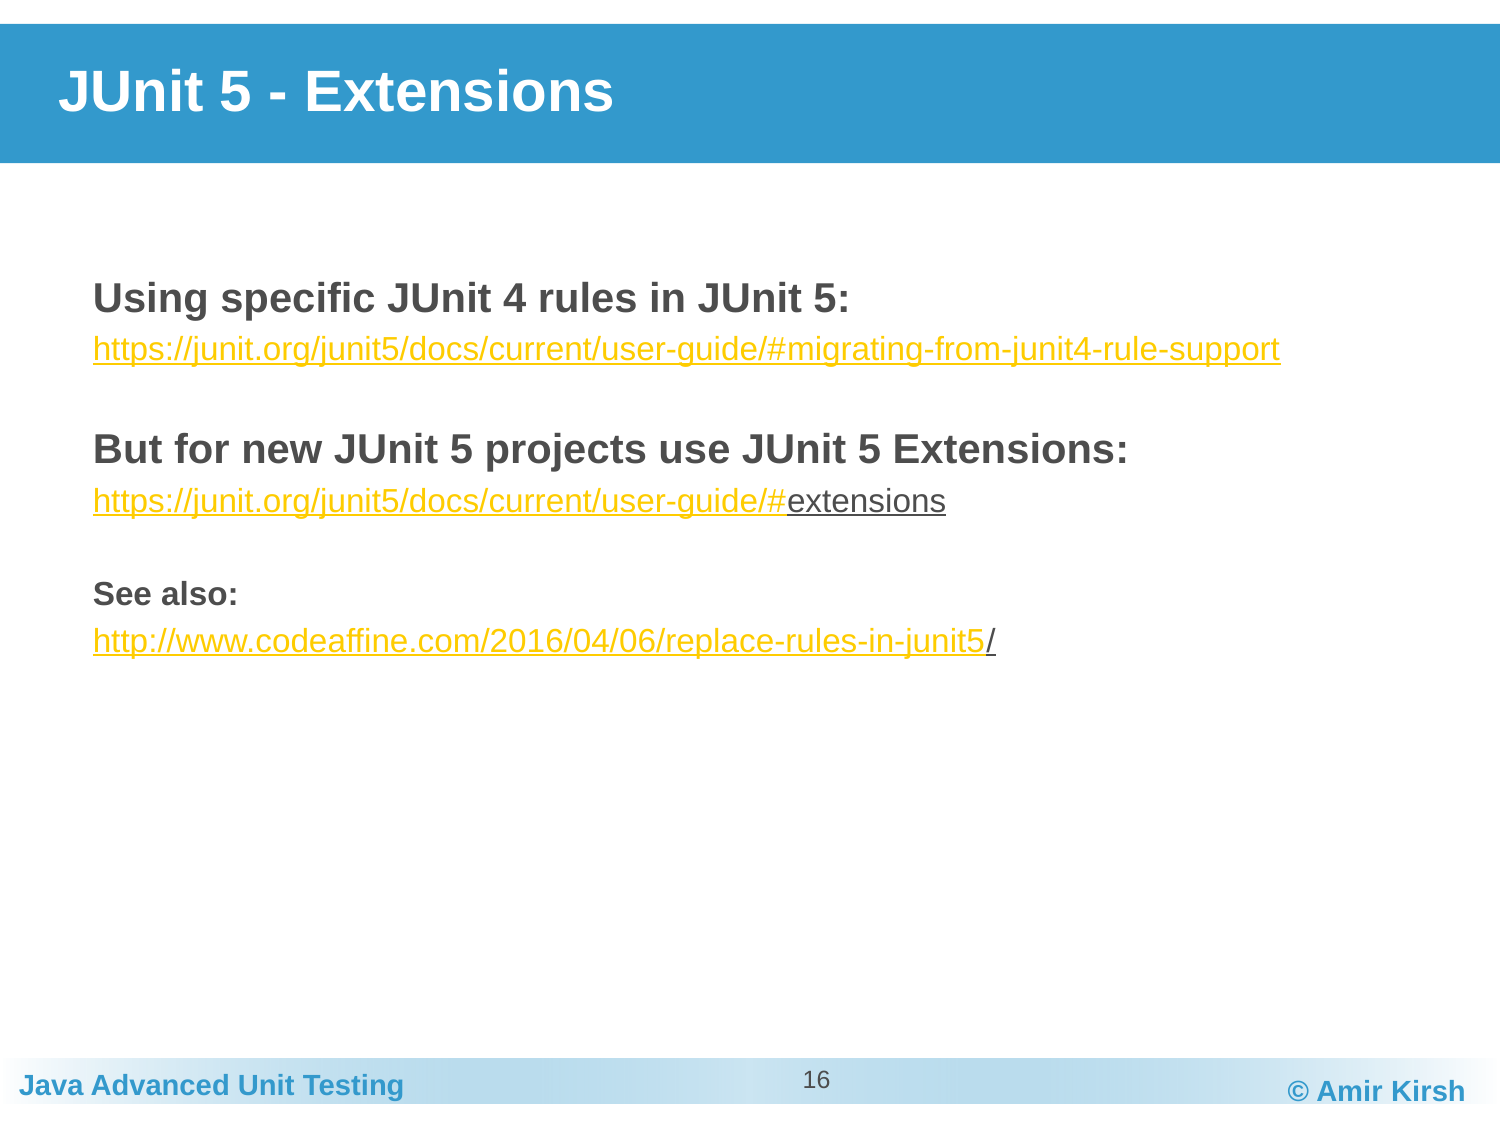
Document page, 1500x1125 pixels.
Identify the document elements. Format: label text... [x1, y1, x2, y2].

slide_number 16 [737, 1065, 897, 1113]
title JUnit 5 - Extensions [0, 23, 1500, 164]
text_box Using specific JUnit 4 rules in JUnit 5: https://junit.org/junit5/docs/current/user-guide/#migrating-from-junit4-rule-support But for new JUnit 5 projects use JUnit 5 Extensions: https://junit.org/junit5/docs/current/user-guide/#extensions See also: http://www.codeaffine.com/2016/04/06/replace-rules-in-junit5/ [49, 212, 1457, 1031]
